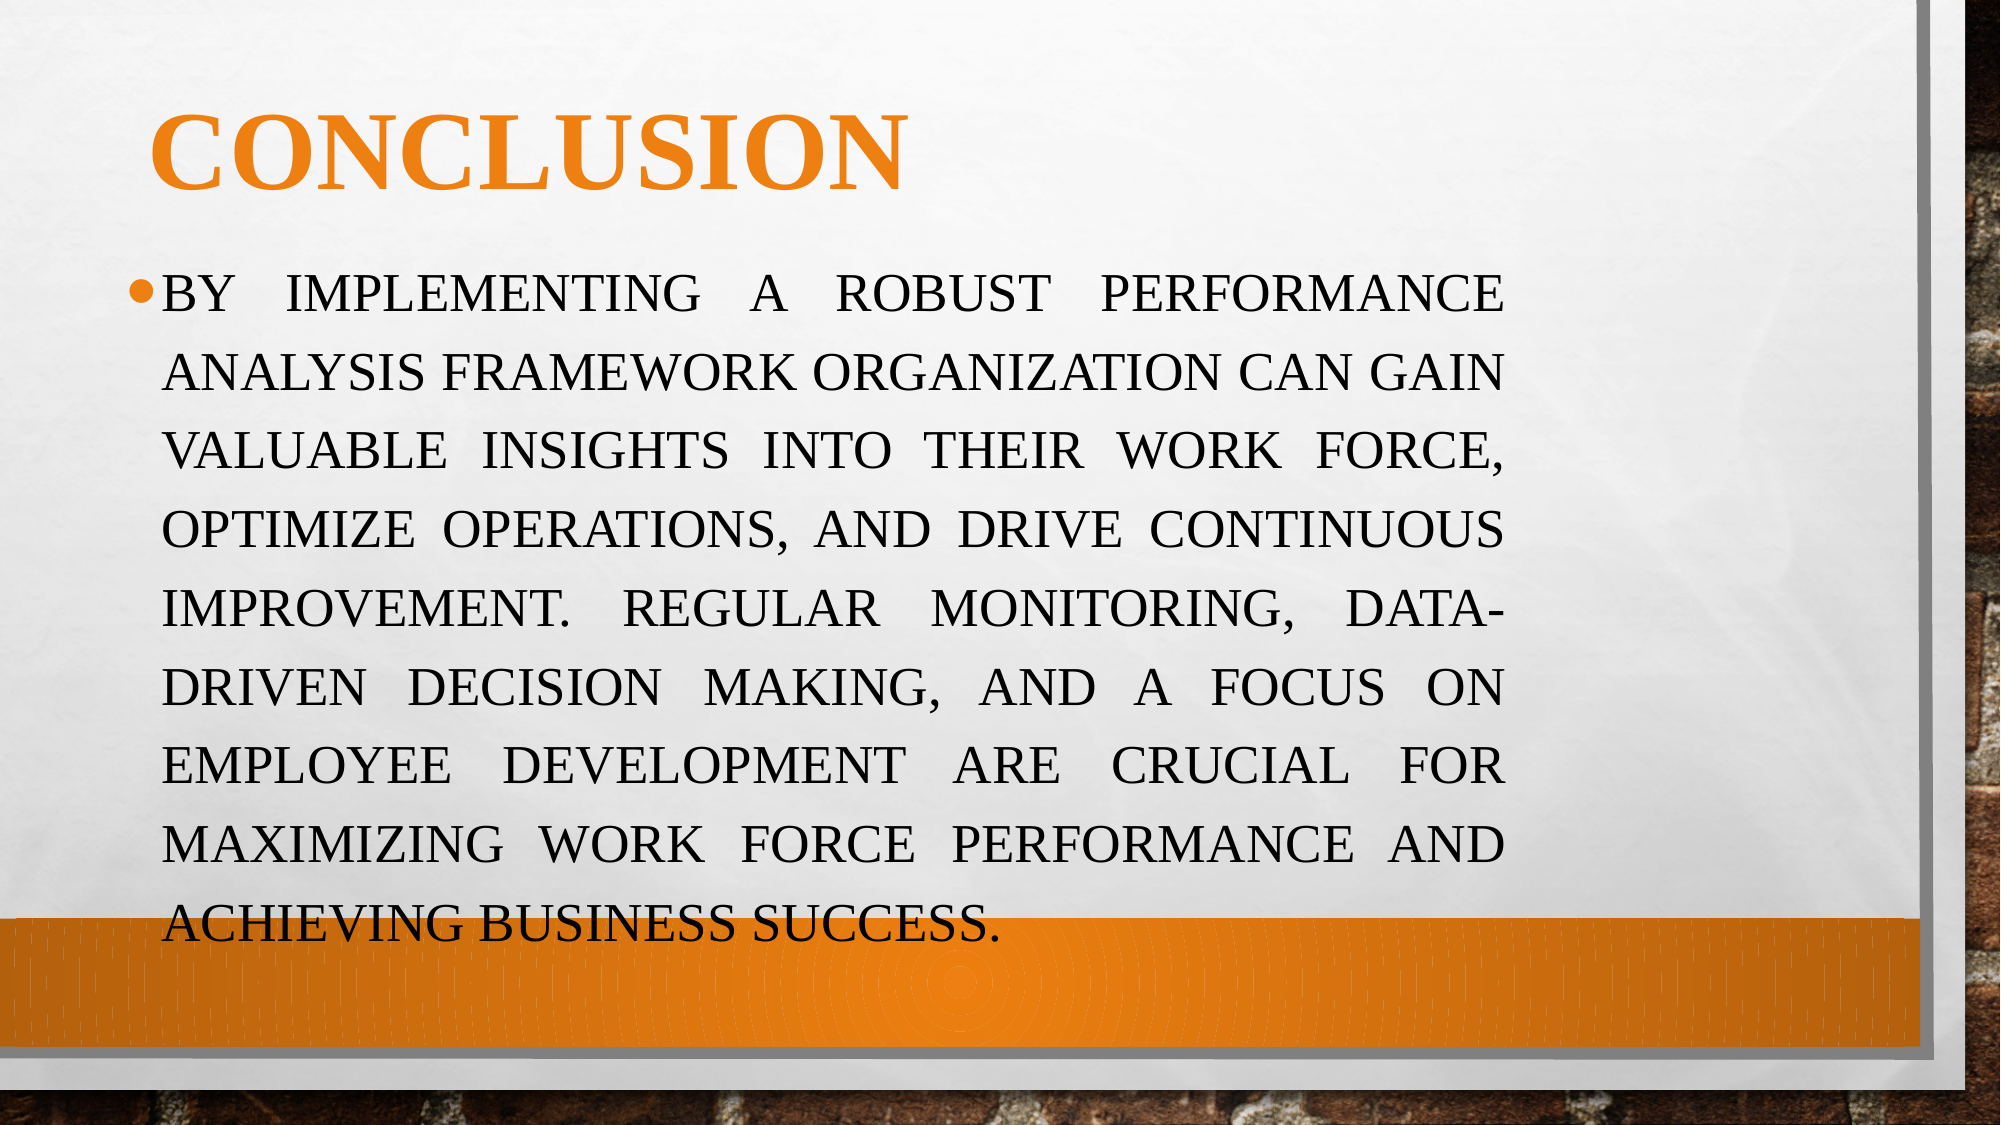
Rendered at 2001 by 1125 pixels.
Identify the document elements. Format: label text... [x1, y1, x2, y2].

list By implementing a robust performance analysis framework organization can gain valuable insights into their work force, optimize operations, and drive continuous improvement. Regular monitoring, data-driven decision making, and a focus on employee development are crucial for maximizing work force performance and achieving business success. [111, 204, 1522, 991]
title CONCLUSION [132, 73, 1868, 233]
picture [0, 0, 2000, 1125]
